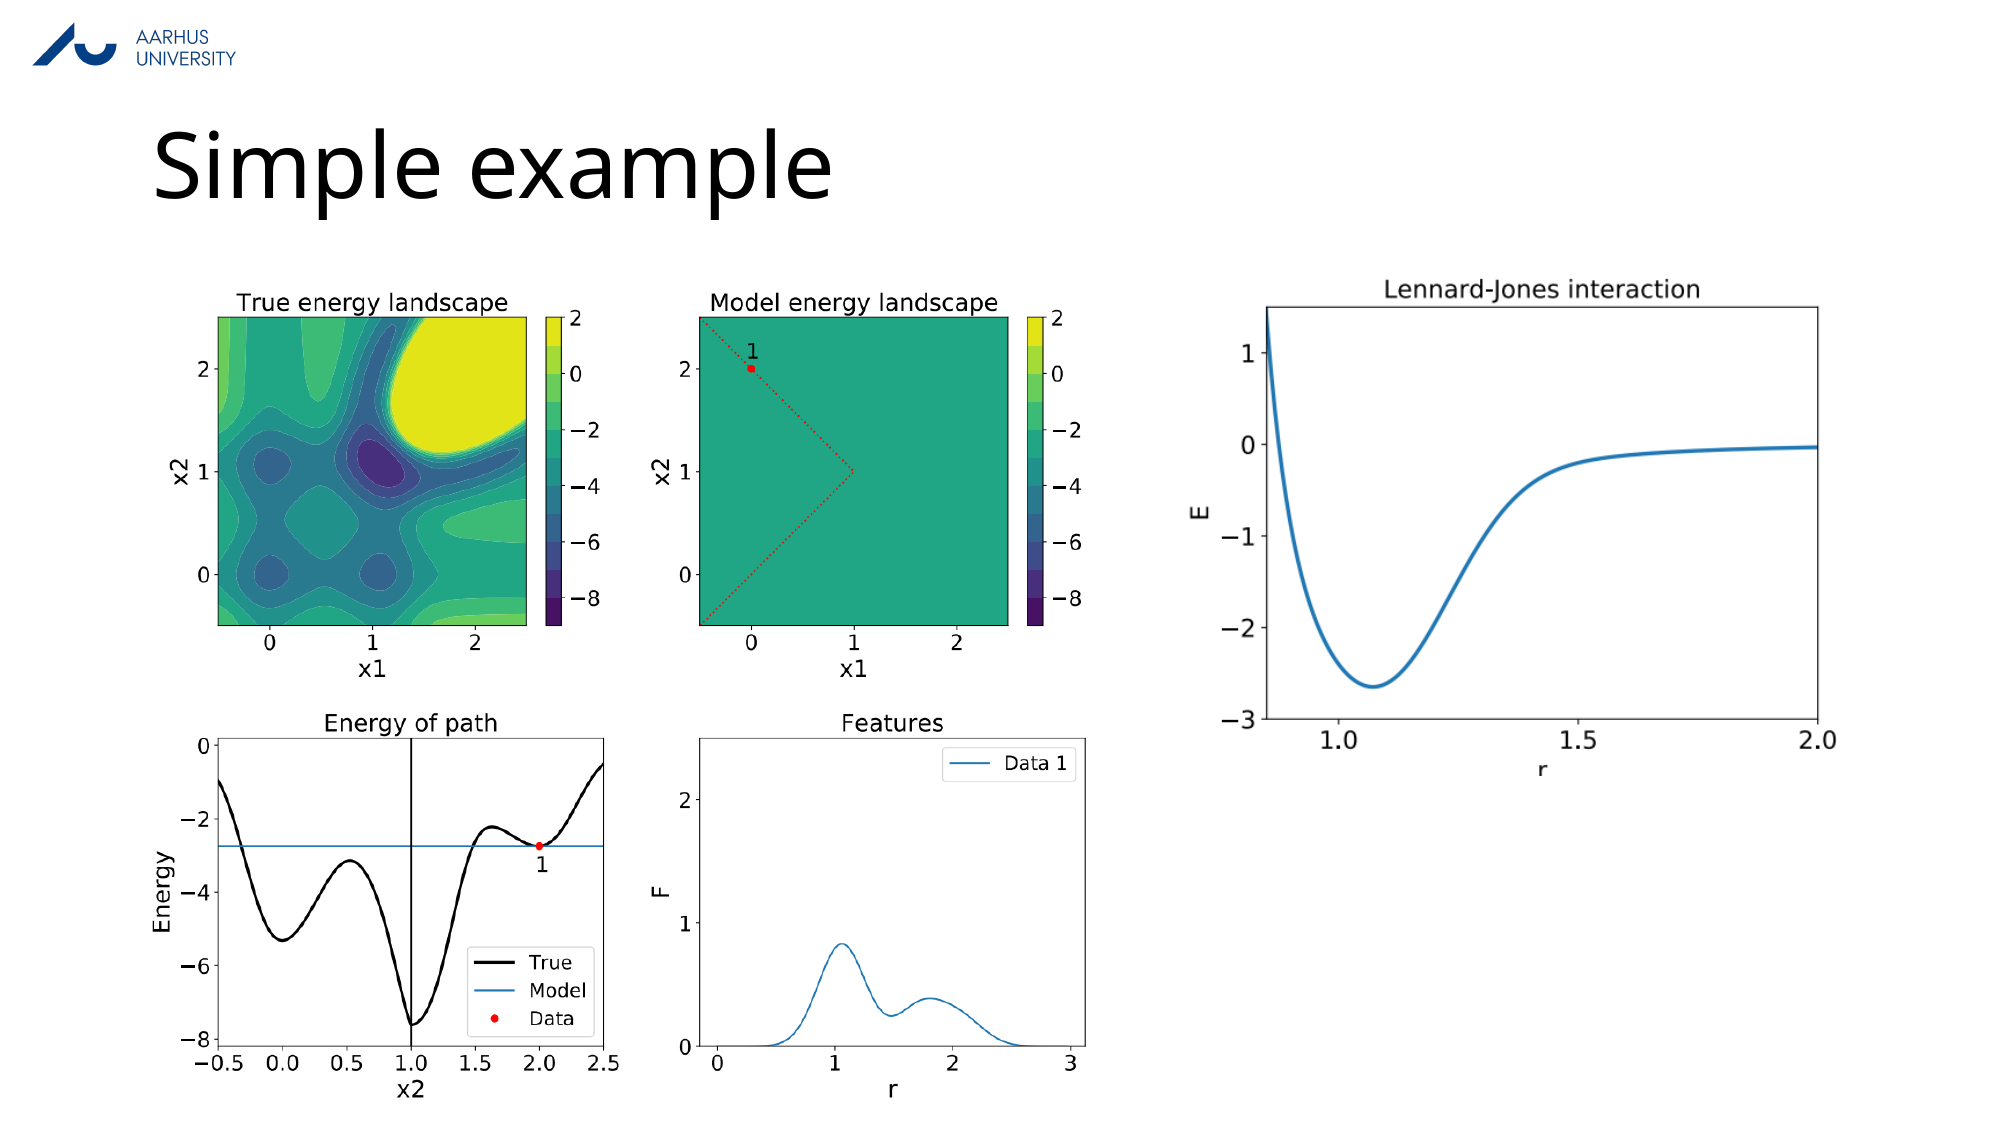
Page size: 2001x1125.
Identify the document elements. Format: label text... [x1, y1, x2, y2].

picture [137, 236, 1107, 1125]
title Simple example [137, 59, 1863, 278]
picture [32, 22, 236, 66]
picture [1178, 243, 1887, 1125]
